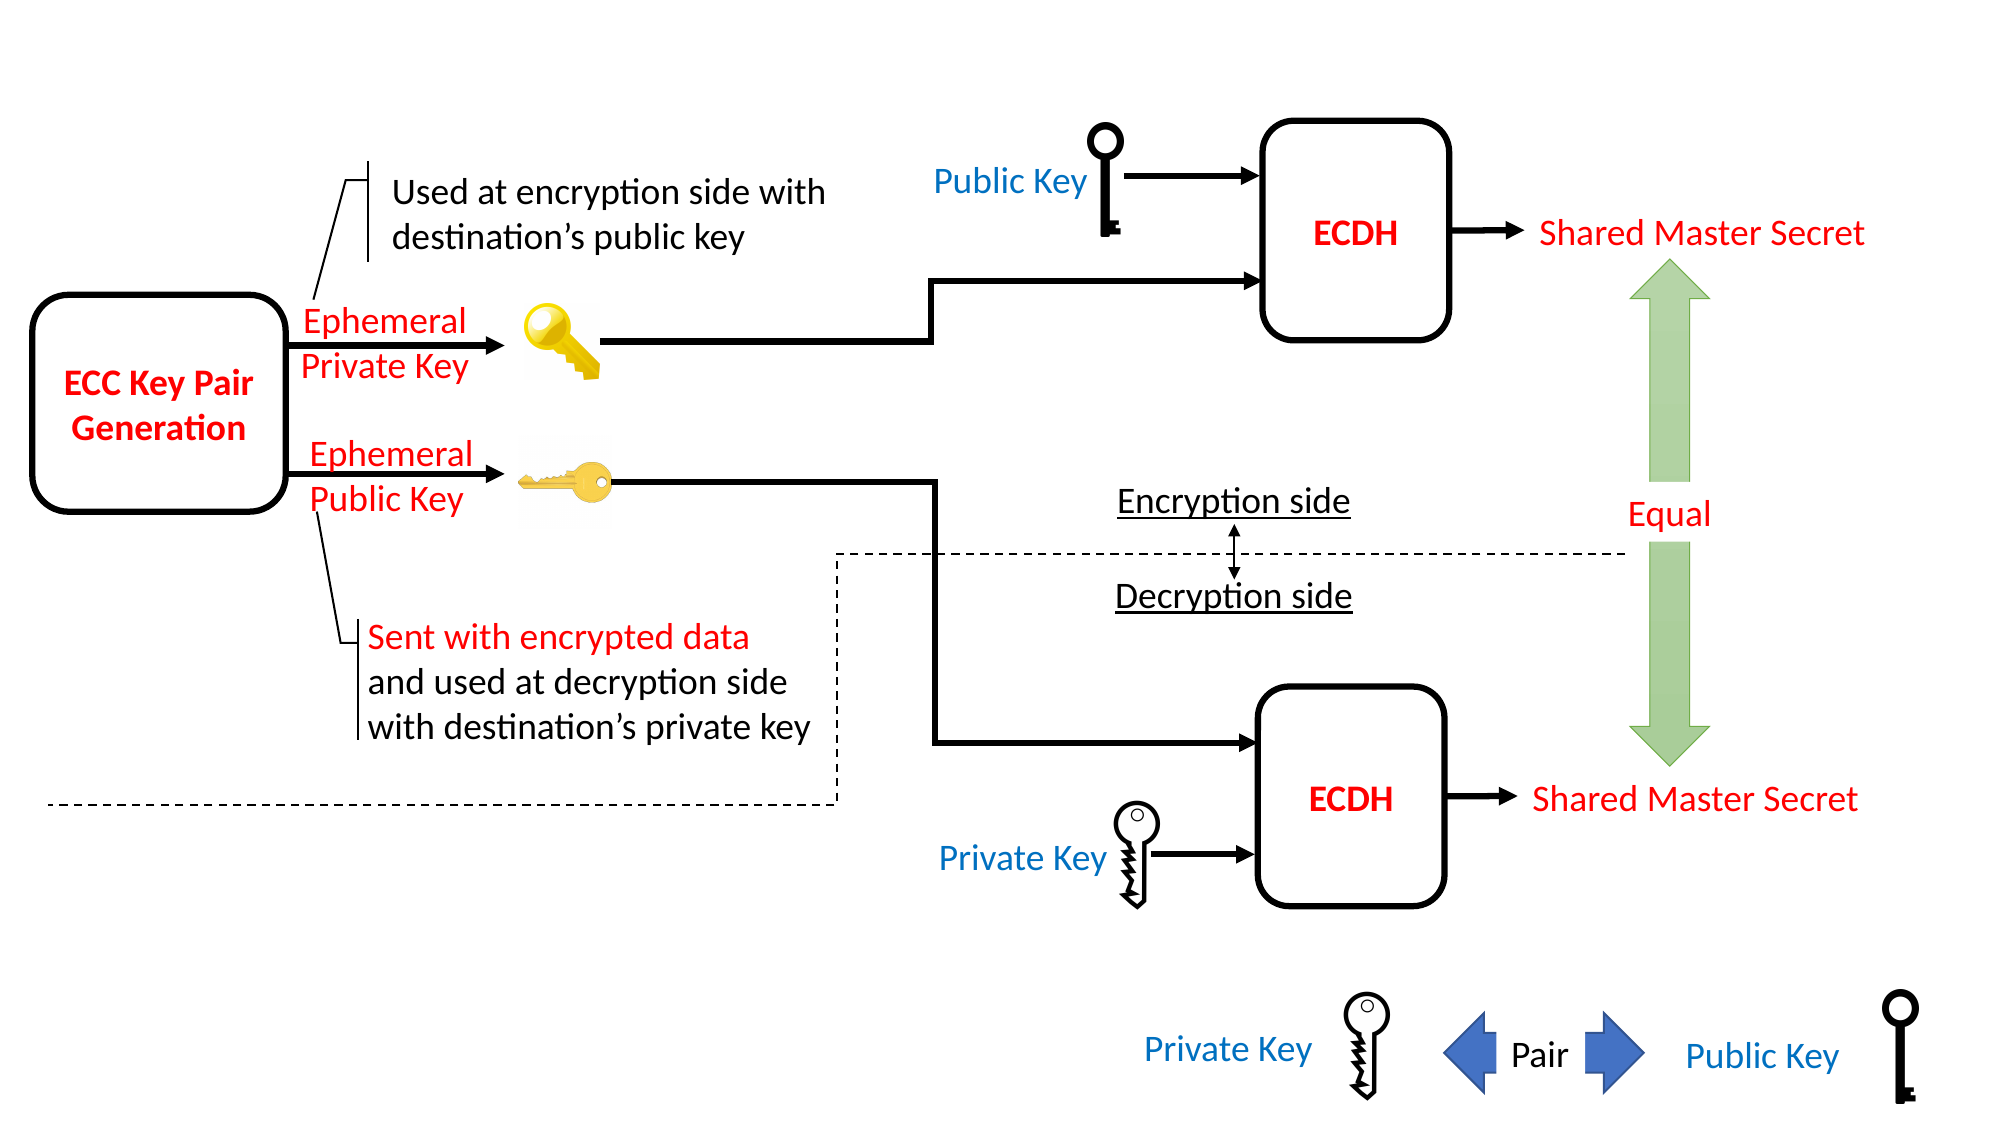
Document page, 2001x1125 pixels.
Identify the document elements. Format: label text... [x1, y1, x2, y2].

text_box Ephemeral Private Key [285, 346, 485, 394]
text_box [1628, 542, 1711, 767]
text_box Public Key [1670, 1024, 1858, 1084]
text_box [1586, 1010, 1646, 1096]
text_box Used at encryption side with destination’s public key [377, 161, 851, 262]
text_box Public Key [918, 148, 1087, 209]
picture [1079, 805, 1194, 913]
picture [518, 435, 612, 529]
text_box Used at encryption side with destination’s public key [312, 161, 369, 300]
text_box Private Key [924, 825, 1125, 886]
picture [524, 303, 600, 380]
text_box Shared Master Secret [1517, 766, 1878, 826]
text_box [1628, 258, 1711, 481]
text_box Private Key [1129, 1016, 1330, 1077]
text_box Encryption side [1102, 469, 1367, 529]
picture [1882, 989, 1919, 1104]
text_box Equal [1613, 481, 1727, 542]
picture [1087, 122, 1124, 237]
text_box Ephemeral Public Key [294, 474, 494, 527]
text_box ECDH [1256, 805, 1446, 908]
text_box Pair [1496, 1022, 1586, 1083]
text_box [1442, 1010, 1496, 1096]
text_box Shared Master Secret [1524, 200, 1881, 260]
text_box ECDH [1261, 119, 1451, 342]
text_box Ephemeral Private Key [285, 288, 485, 345]
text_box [599, 280, 1263, 342]
text_box Ephemeral Public Key [294, 421, 494, 473]
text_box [48, 553, 1626, 805]
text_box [611, 481, 1258, 553]
picture [1309, 990, 1424, 1104]
text_box ECC Key Pair Generation [31, 293, 287, 513]
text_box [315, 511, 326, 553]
